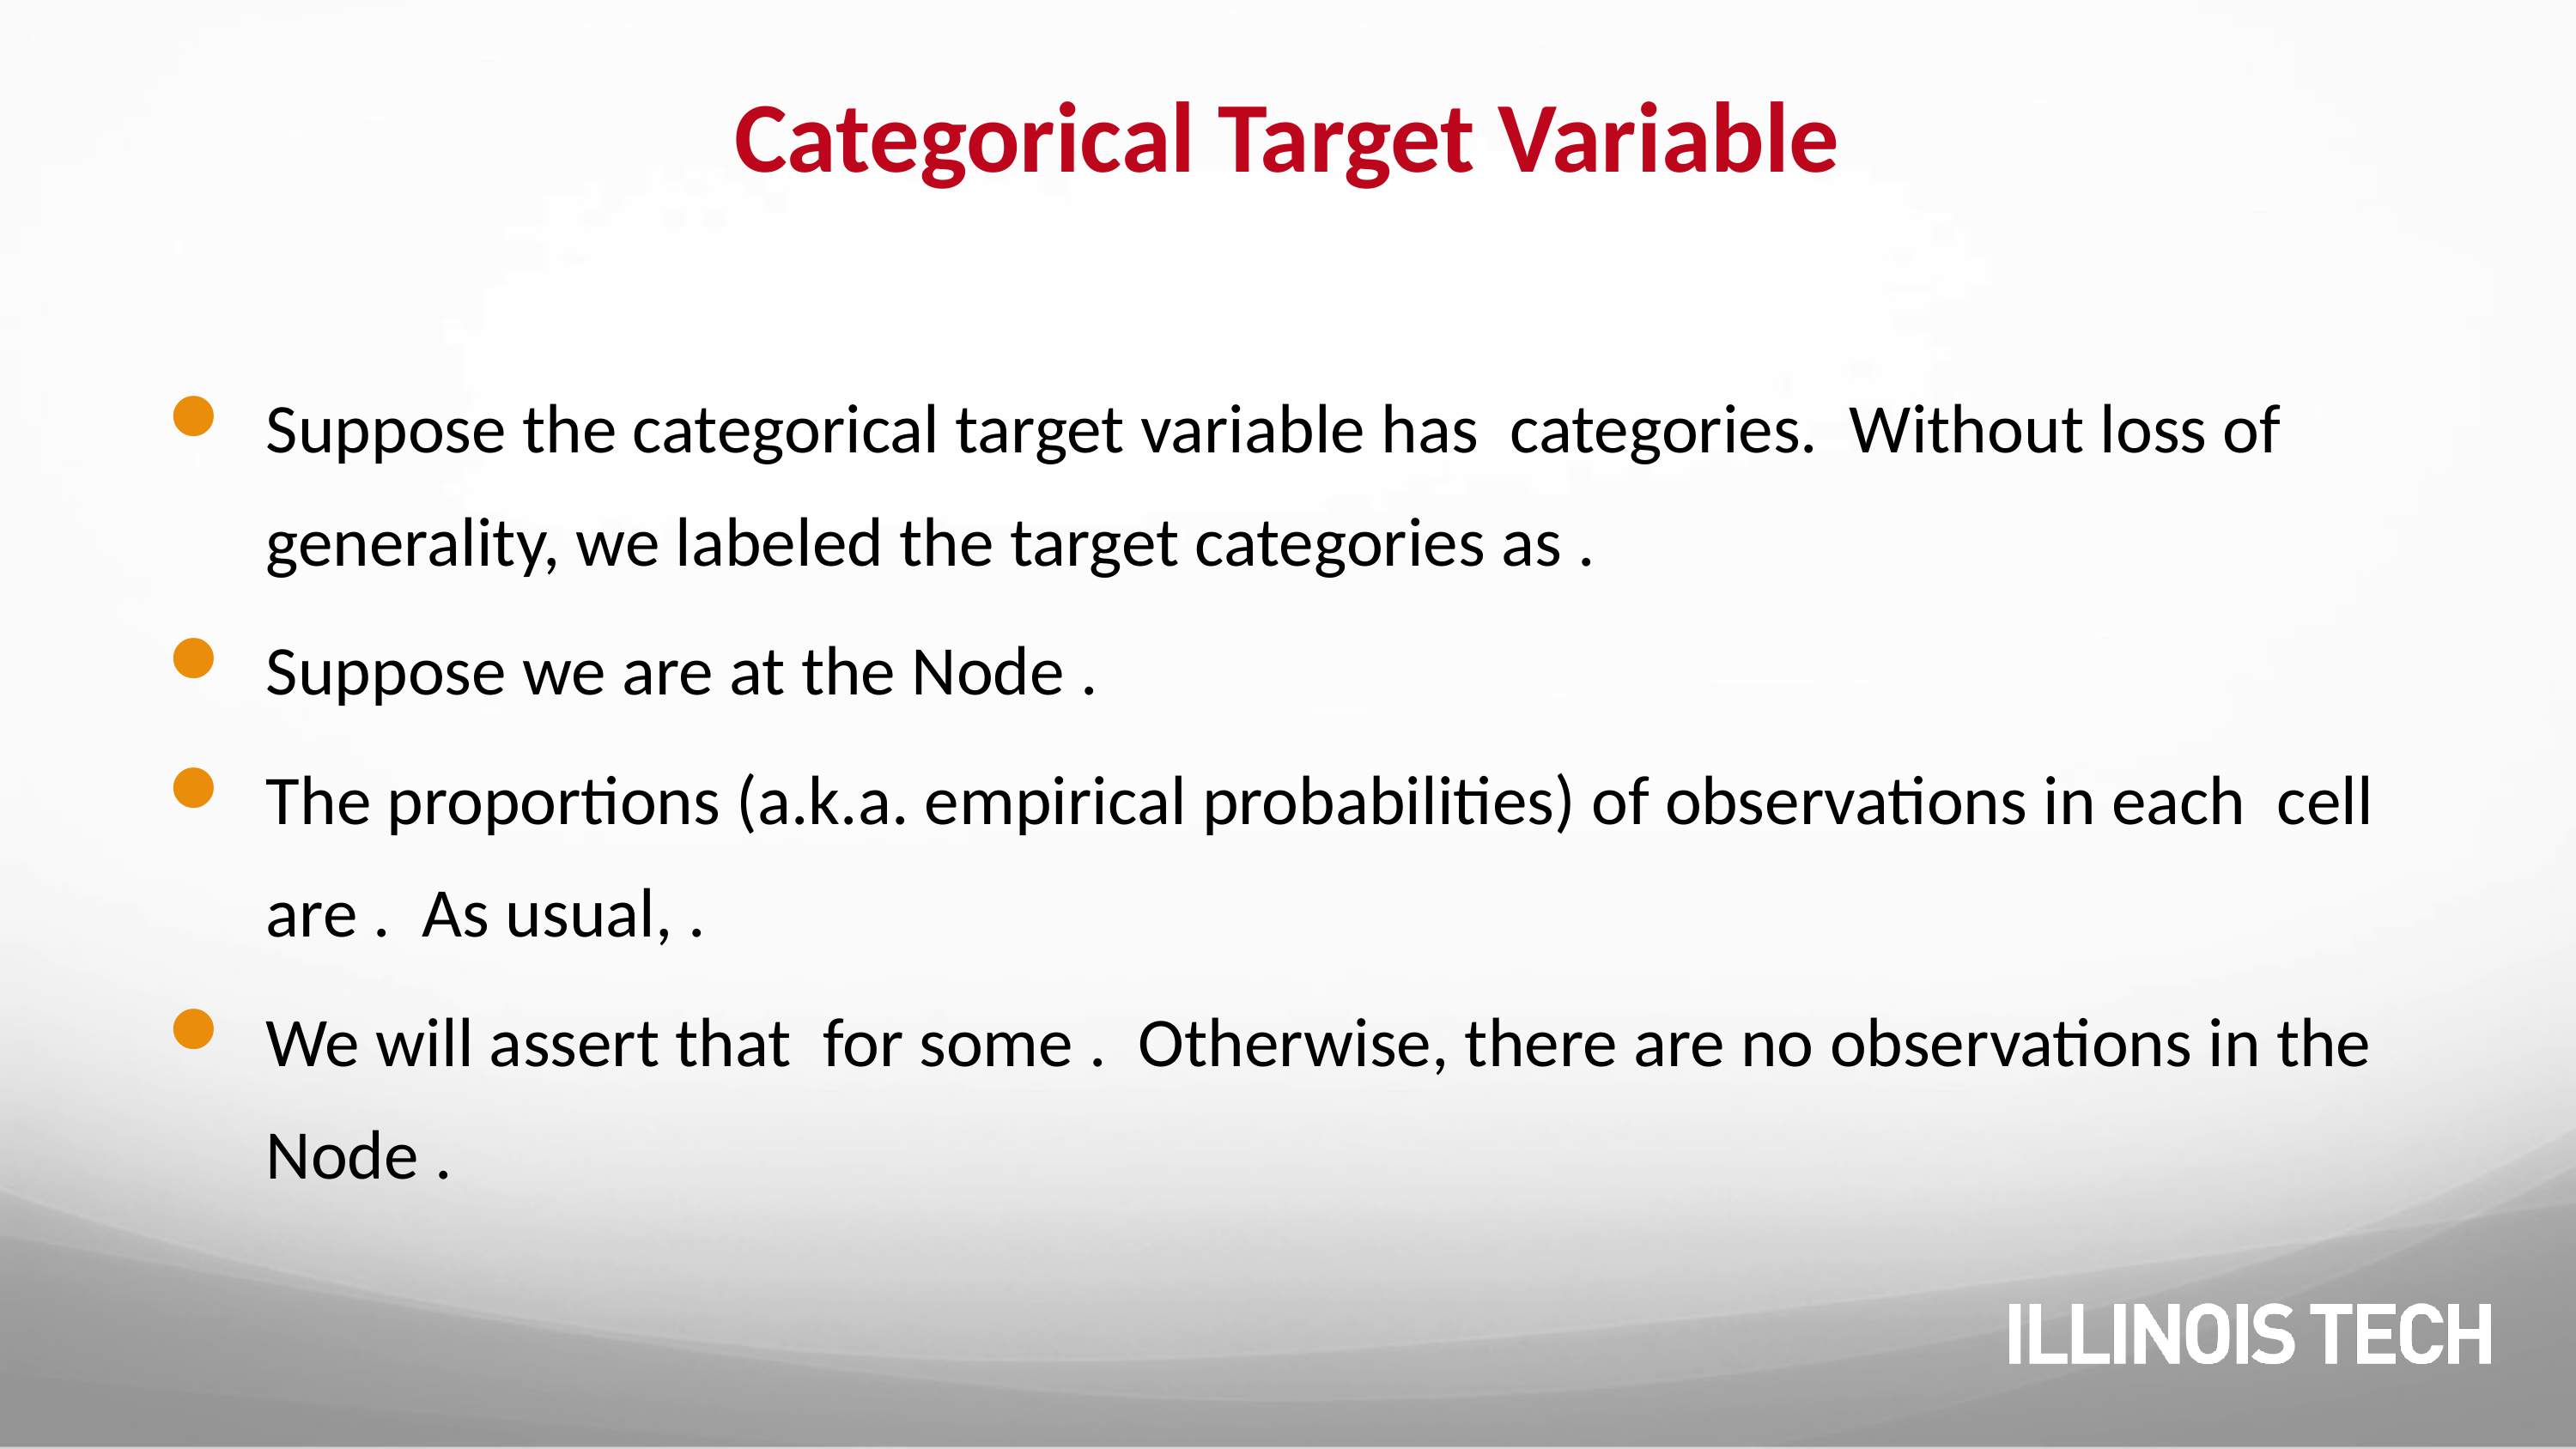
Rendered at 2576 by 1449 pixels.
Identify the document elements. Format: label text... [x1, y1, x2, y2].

picture [0, 0, 2576, 1449]
title Categorical Target Variable [155, 22, 2421, 241]
